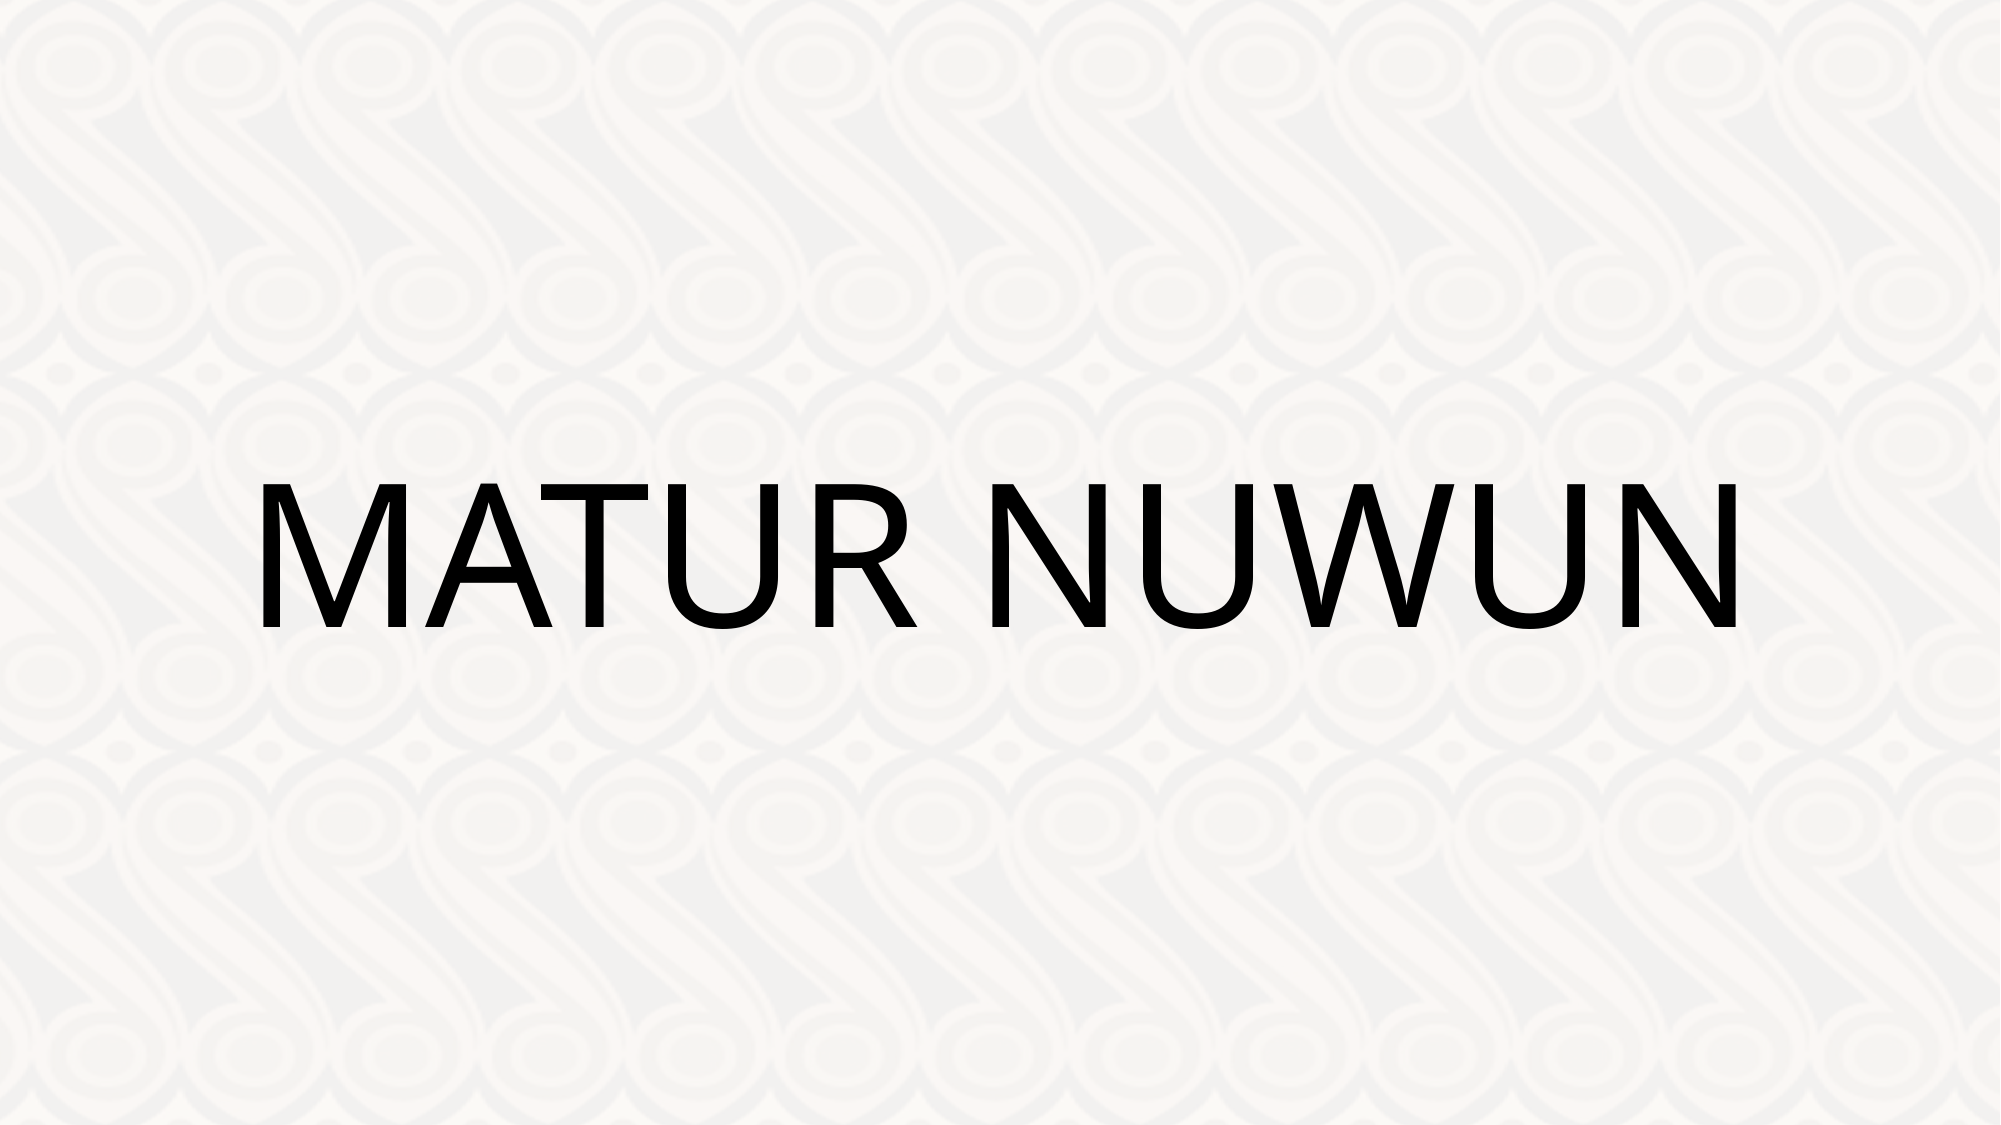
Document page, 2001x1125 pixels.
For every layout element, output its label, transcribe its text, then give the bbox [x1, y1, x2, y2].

title MATUR NUWUN [137, 59, 1863, 1065]
